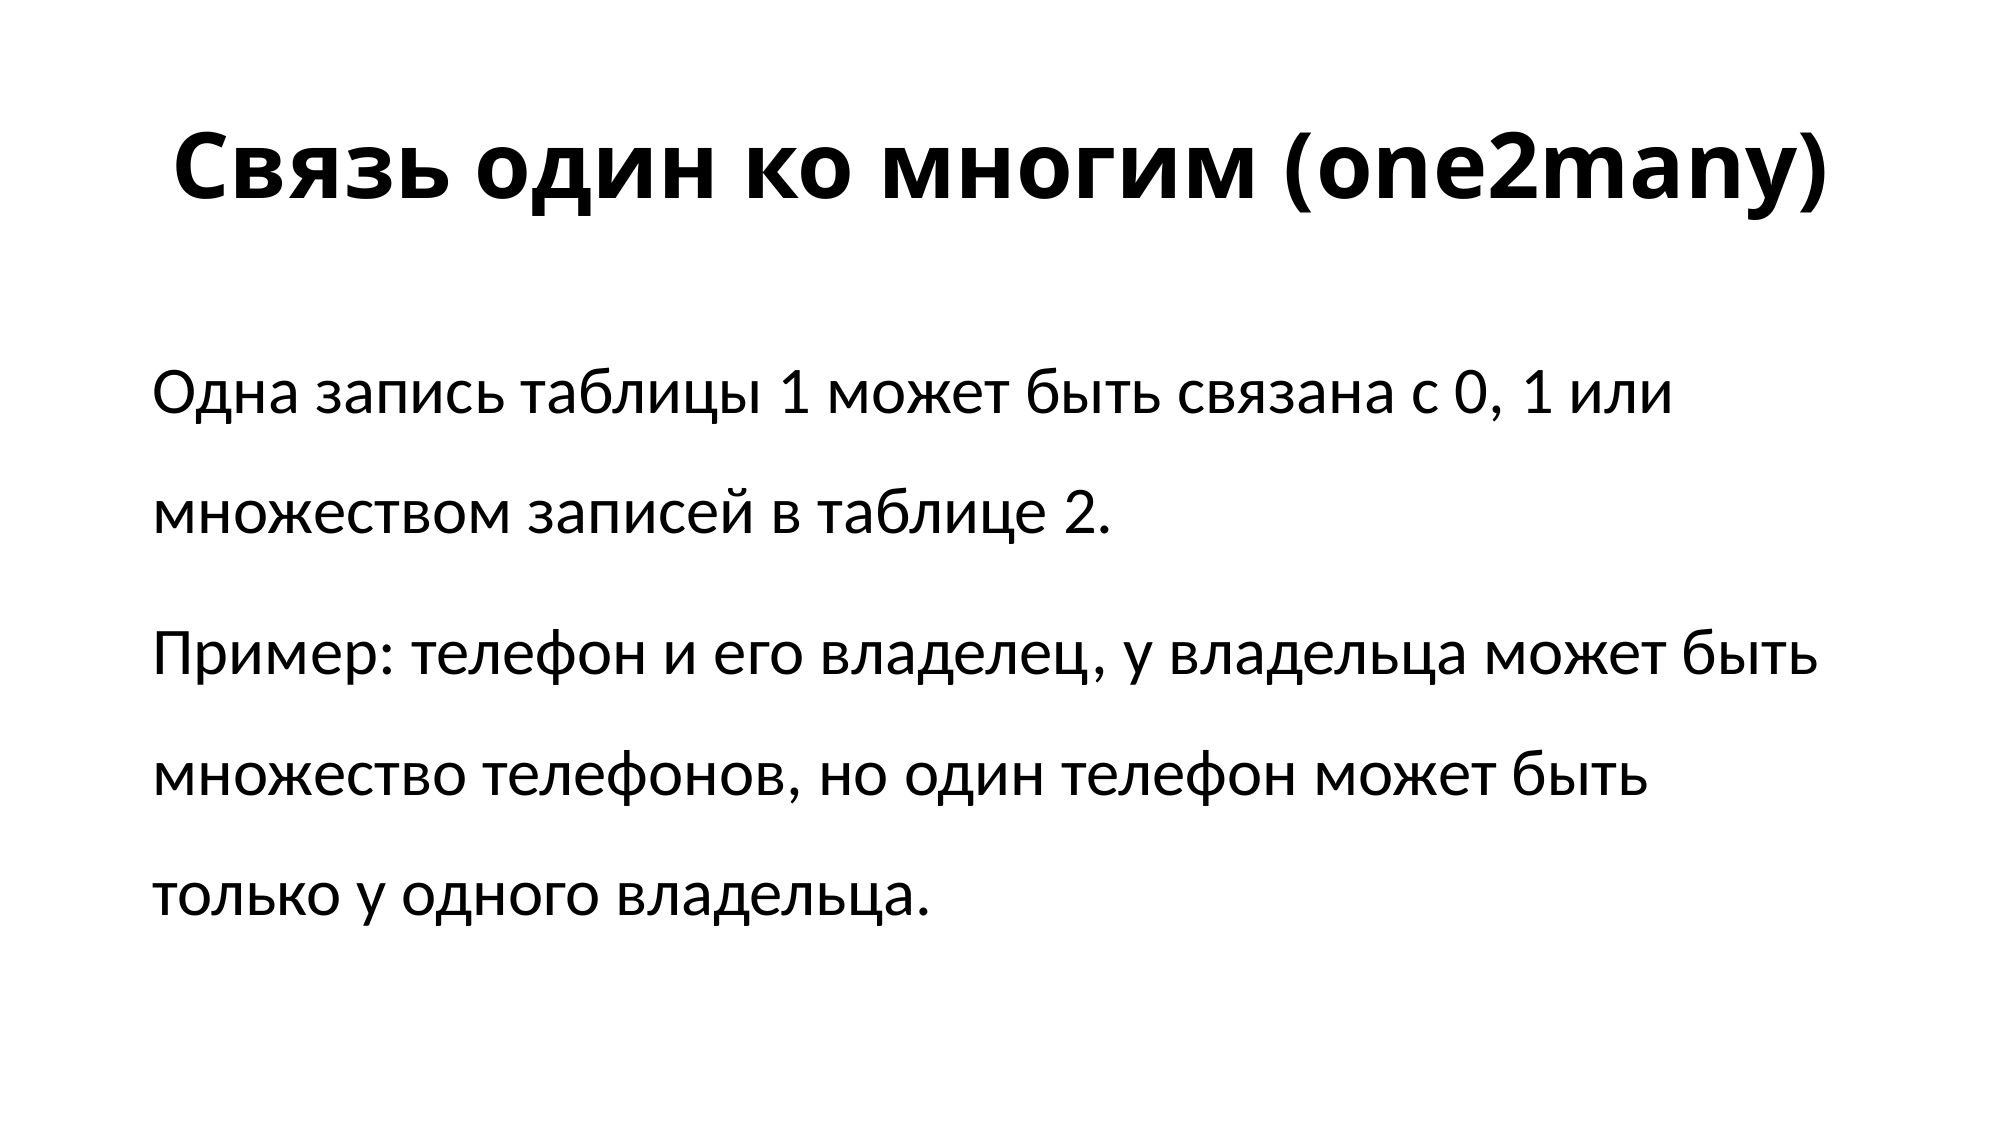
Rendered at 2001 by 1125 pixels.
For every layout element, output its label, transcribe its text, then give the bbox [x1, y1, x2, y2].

list Одна запись таблицы 1 может быть связана с 0, 1 или множеством записей в таблице 2. Пример: телефон и его владелец, у владельца может быть множество телефонов, но один телефон может быть только у одного владельца. [137, 299, 1863, 1014]
title Связь один ко многим (one2many) [137, 59, 1863, 278]
